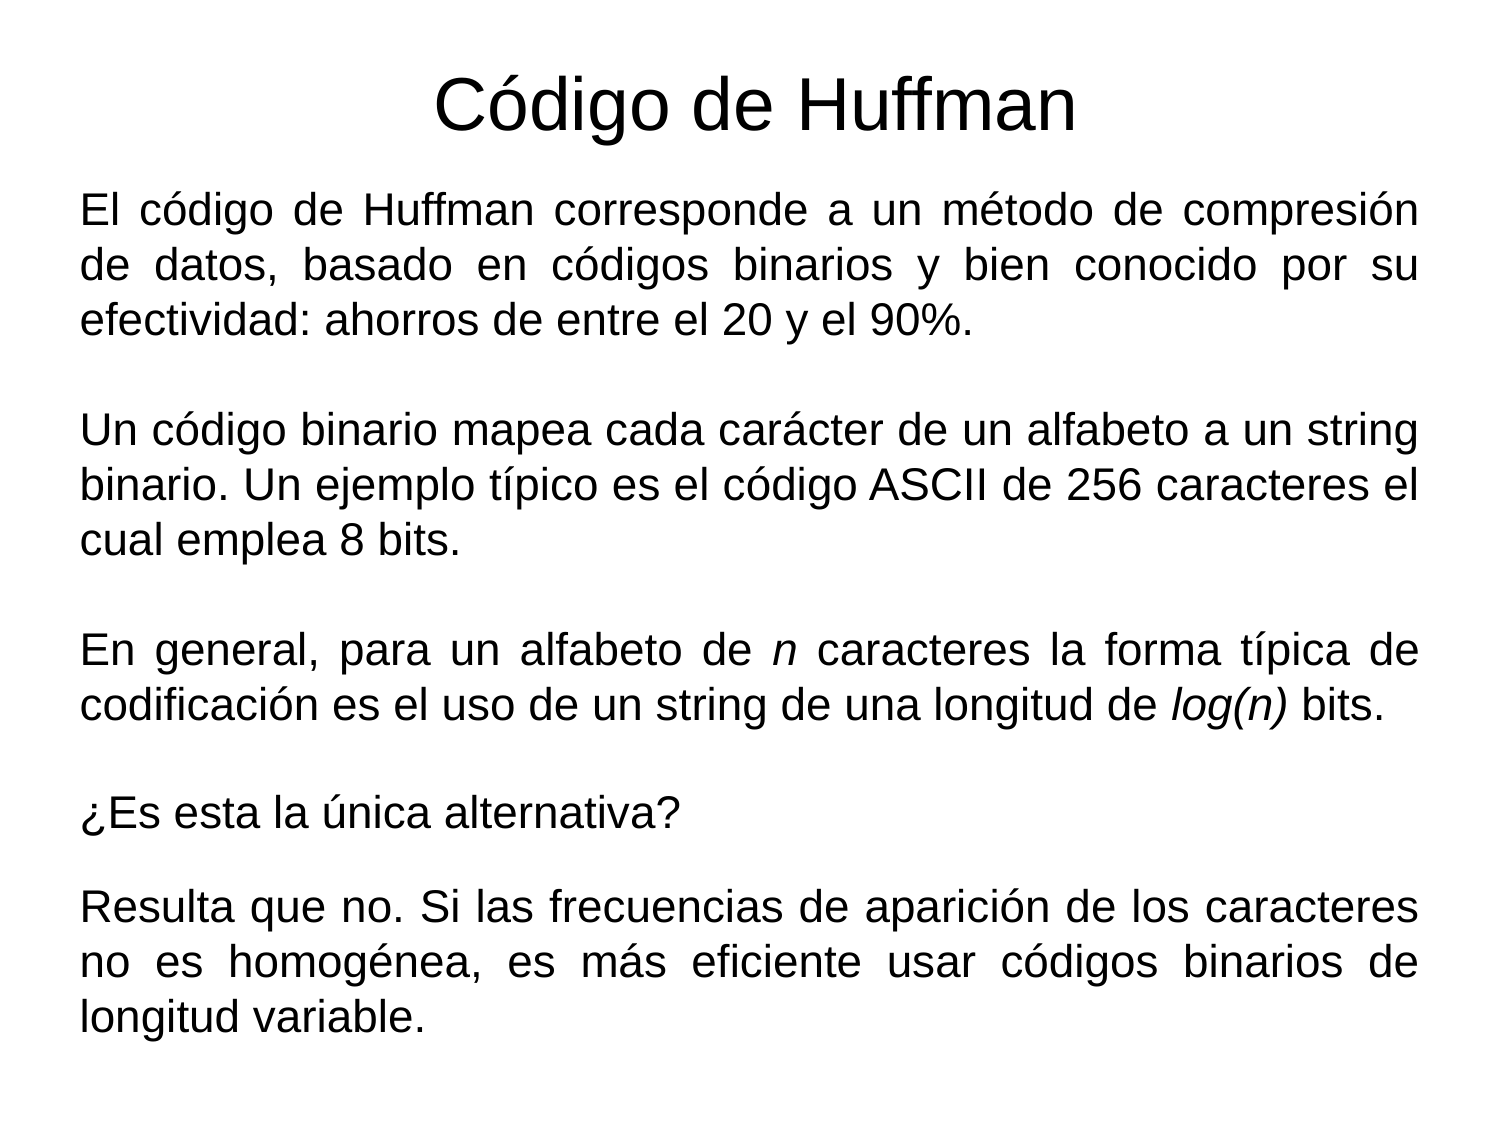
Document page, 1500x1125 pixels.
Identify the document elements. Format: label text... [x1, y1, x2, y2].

text_box Código de Huffman [76, 30, 1436, 153]
text_box Resulta que no. Si las frecuencias de aparición de los caracteres no es homogénea, es más eficiente usar códigos binarios de longitud variable. [64, 869, 1435, 1035]
text_box ¿Es esta la única alternativa? [64, 775, 1436, 846]
text_box El código de Huffman corresponde a un método de compresión de datos, basado en códigos binarios y bien conocido por su efectividad: ahorros de entre el 20 y el 90%. Un código binario mapea cada carácter de un alfabeto a un string binario. Un ejemplo típico es el código ASCII de 256 caracteres el cual emplea 8 bits. En general, para un alfabeto de n caracteres la forma típica de codificación es el uso de un string de una longitud de log(n) bits. [64, 172, 1436, 740]
